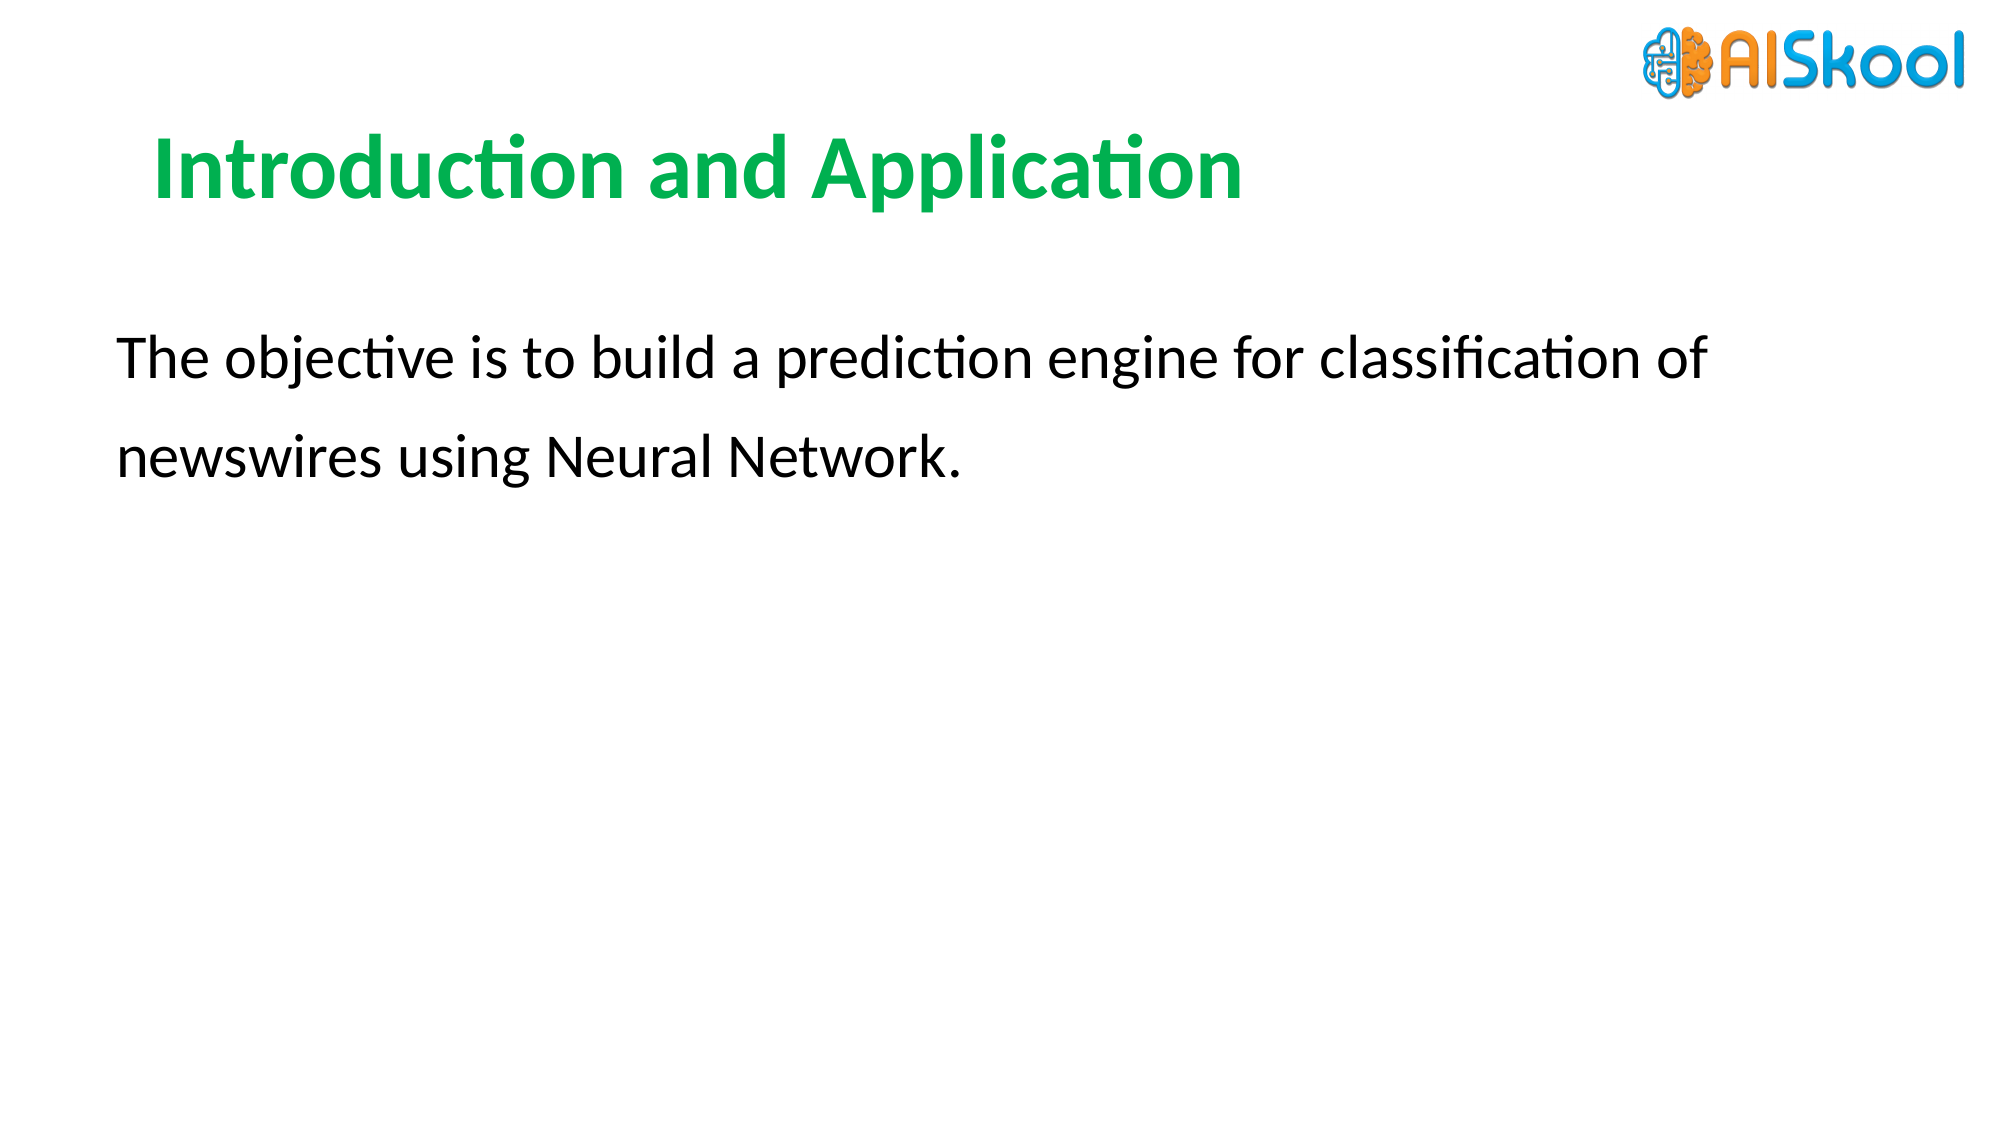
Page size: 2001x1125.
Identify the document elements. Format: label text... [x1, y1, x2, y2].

title Introduction and Application [137, 59, 1863, 278]
text_box The objective is to build a prediction engine for classification of newswires using Neural Network. [100, 277, 1809, 1056]
picture [1641, 23, 1967, 101]
